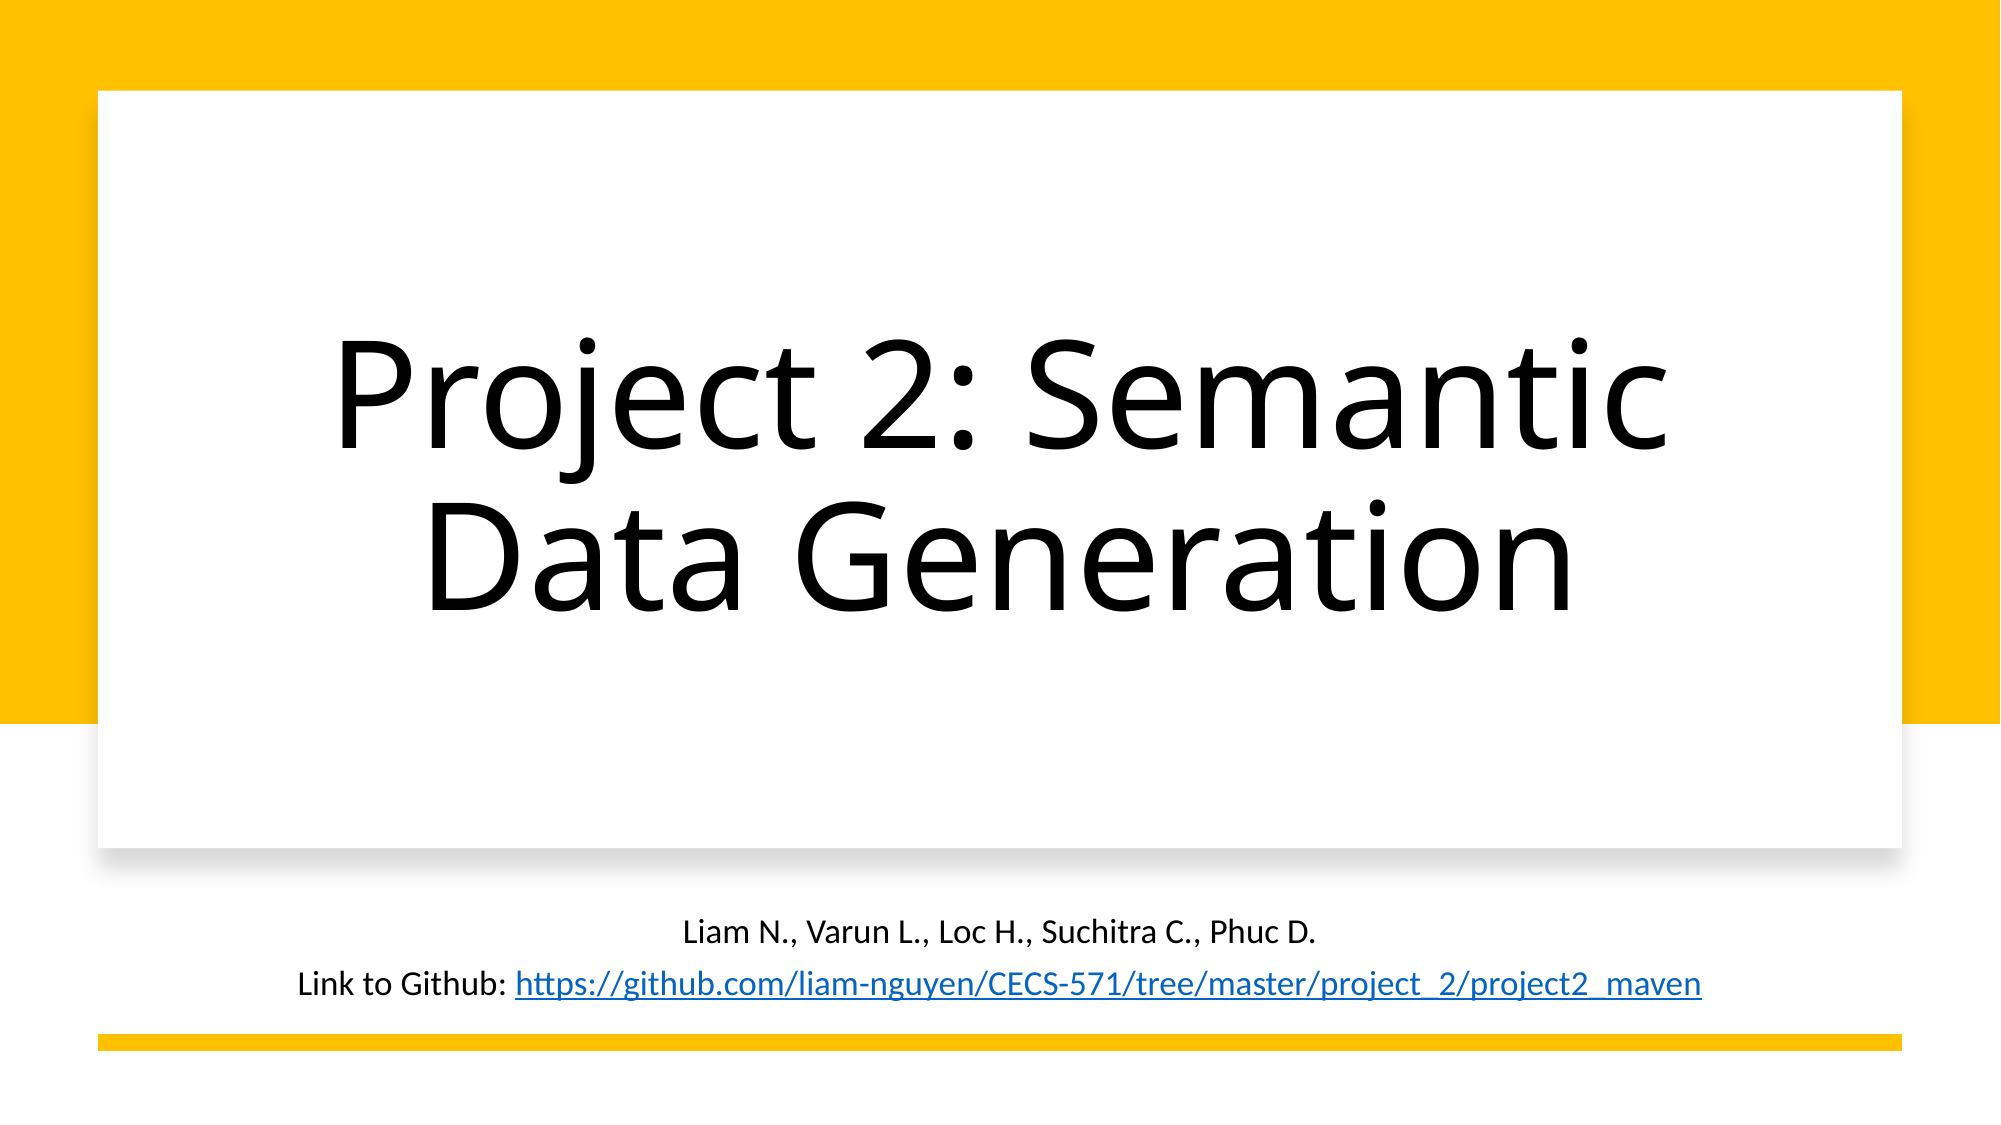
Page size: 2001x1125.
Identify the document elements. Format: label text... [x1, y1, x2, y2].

subtitle Liam N., Varun L., Loc H., Suchitra C., Phuc D. Link to Github: https://github.com/liam-nguyen/CECS-571/tree/master/project_2/project2_maven [249, 904, 1750, 1012]
text_box [0, 725, 2000, 1125]
text_box [97, 89, 1903, 849]
text_box [0, 0, 2000, 725]
title Project 2: Semantic Data Generation [249, 212, 1750, 750]
